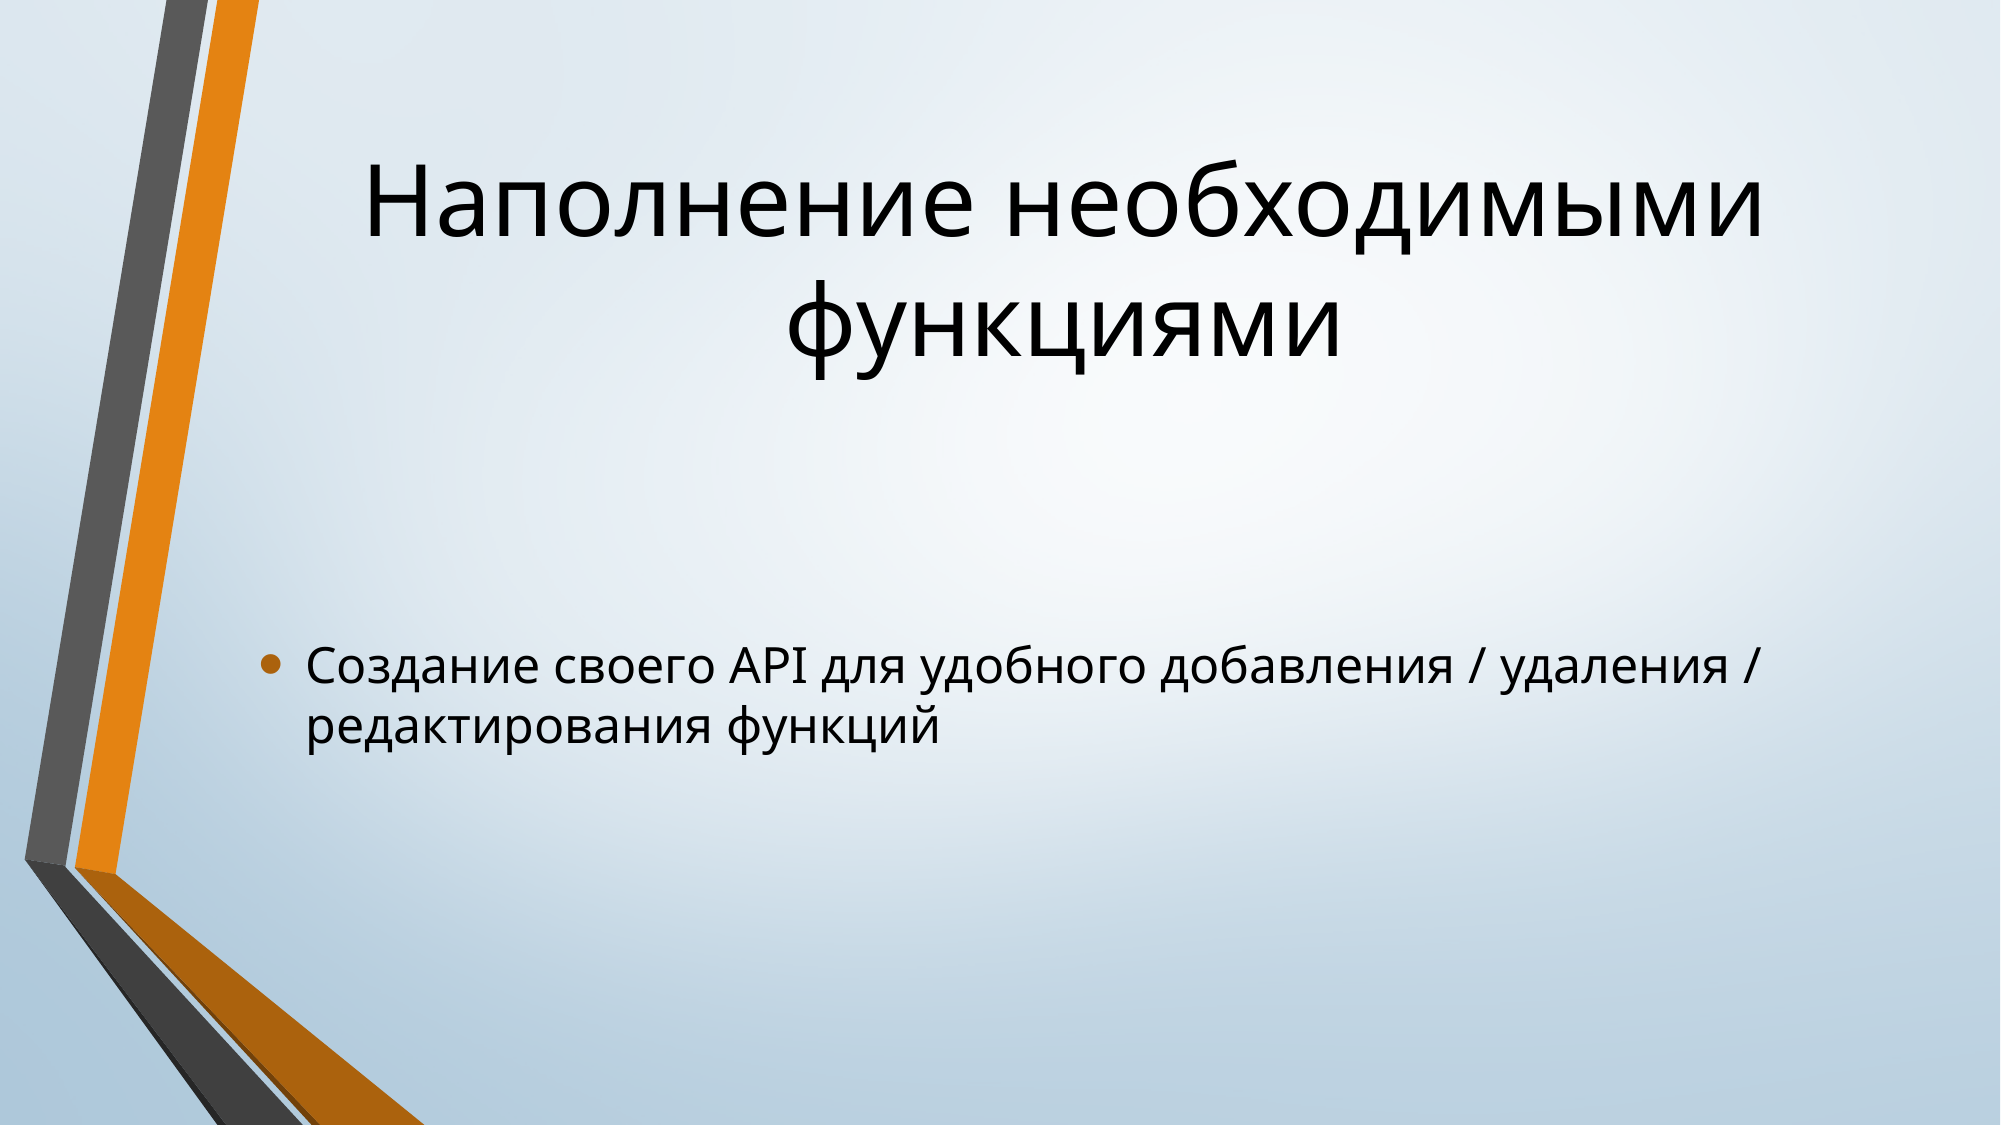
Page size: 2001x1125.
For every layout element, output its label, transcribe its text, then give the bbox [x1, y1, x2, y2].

list Создание своего API для удобного добавления / удаления / редактирования функций [243, 437, 1887, 950]
title Наполнение необходимыми функциями [243, 112, 1887, 400]
